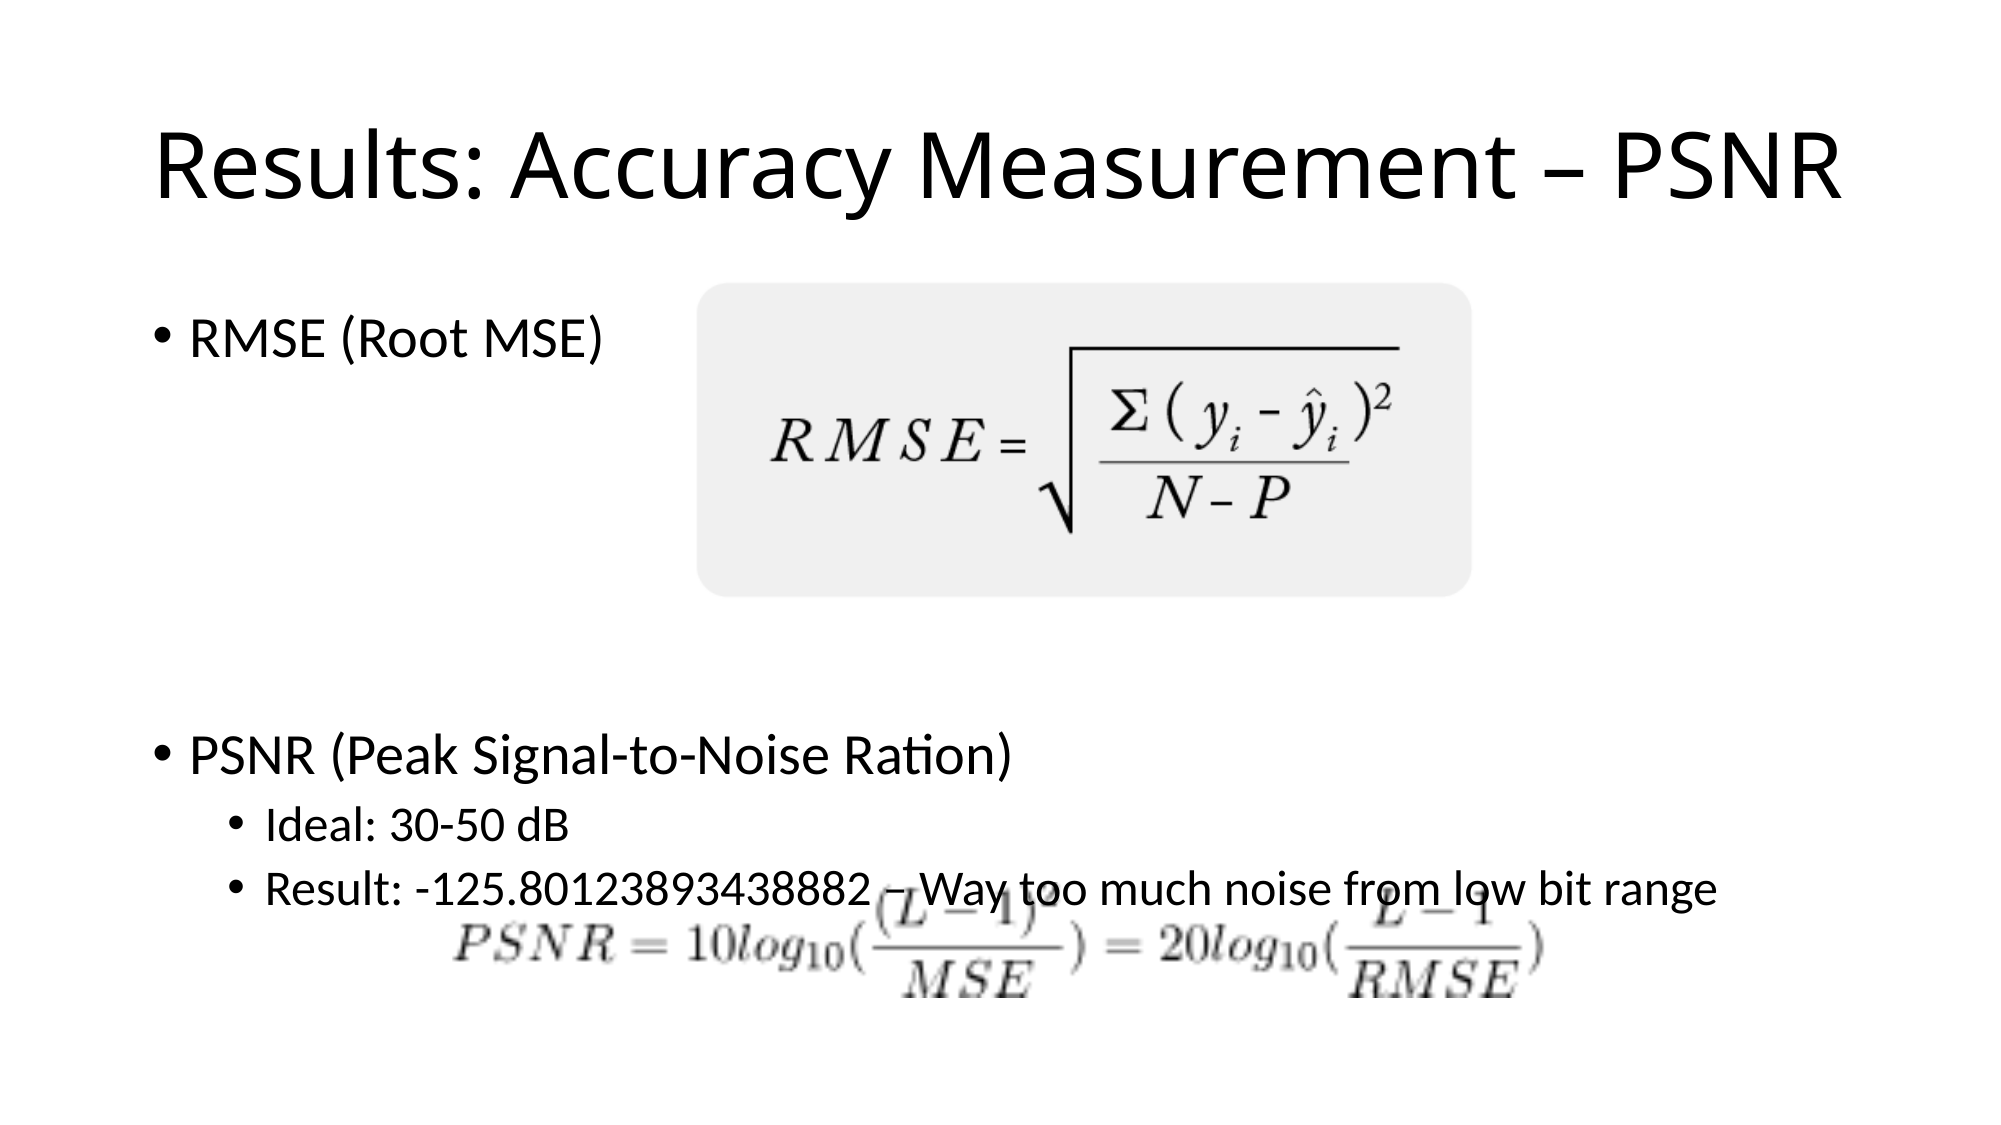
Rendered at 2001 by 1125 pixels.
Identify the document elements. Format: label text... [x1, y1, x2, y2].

picture [451, 882, 1548, 998]
title Results: Accuracy Measurement – PSNR [137, 59, 1863, 278]
picture [695, 277, 1475, 605]
list RMSE (Root MSE) PSNR (Peak Signal-to-Noise Ration) Ideal: 30-50 dB Result: -125.80123893438882 – Way too much noise from low bit range [137, 299, 1863, 1014]
